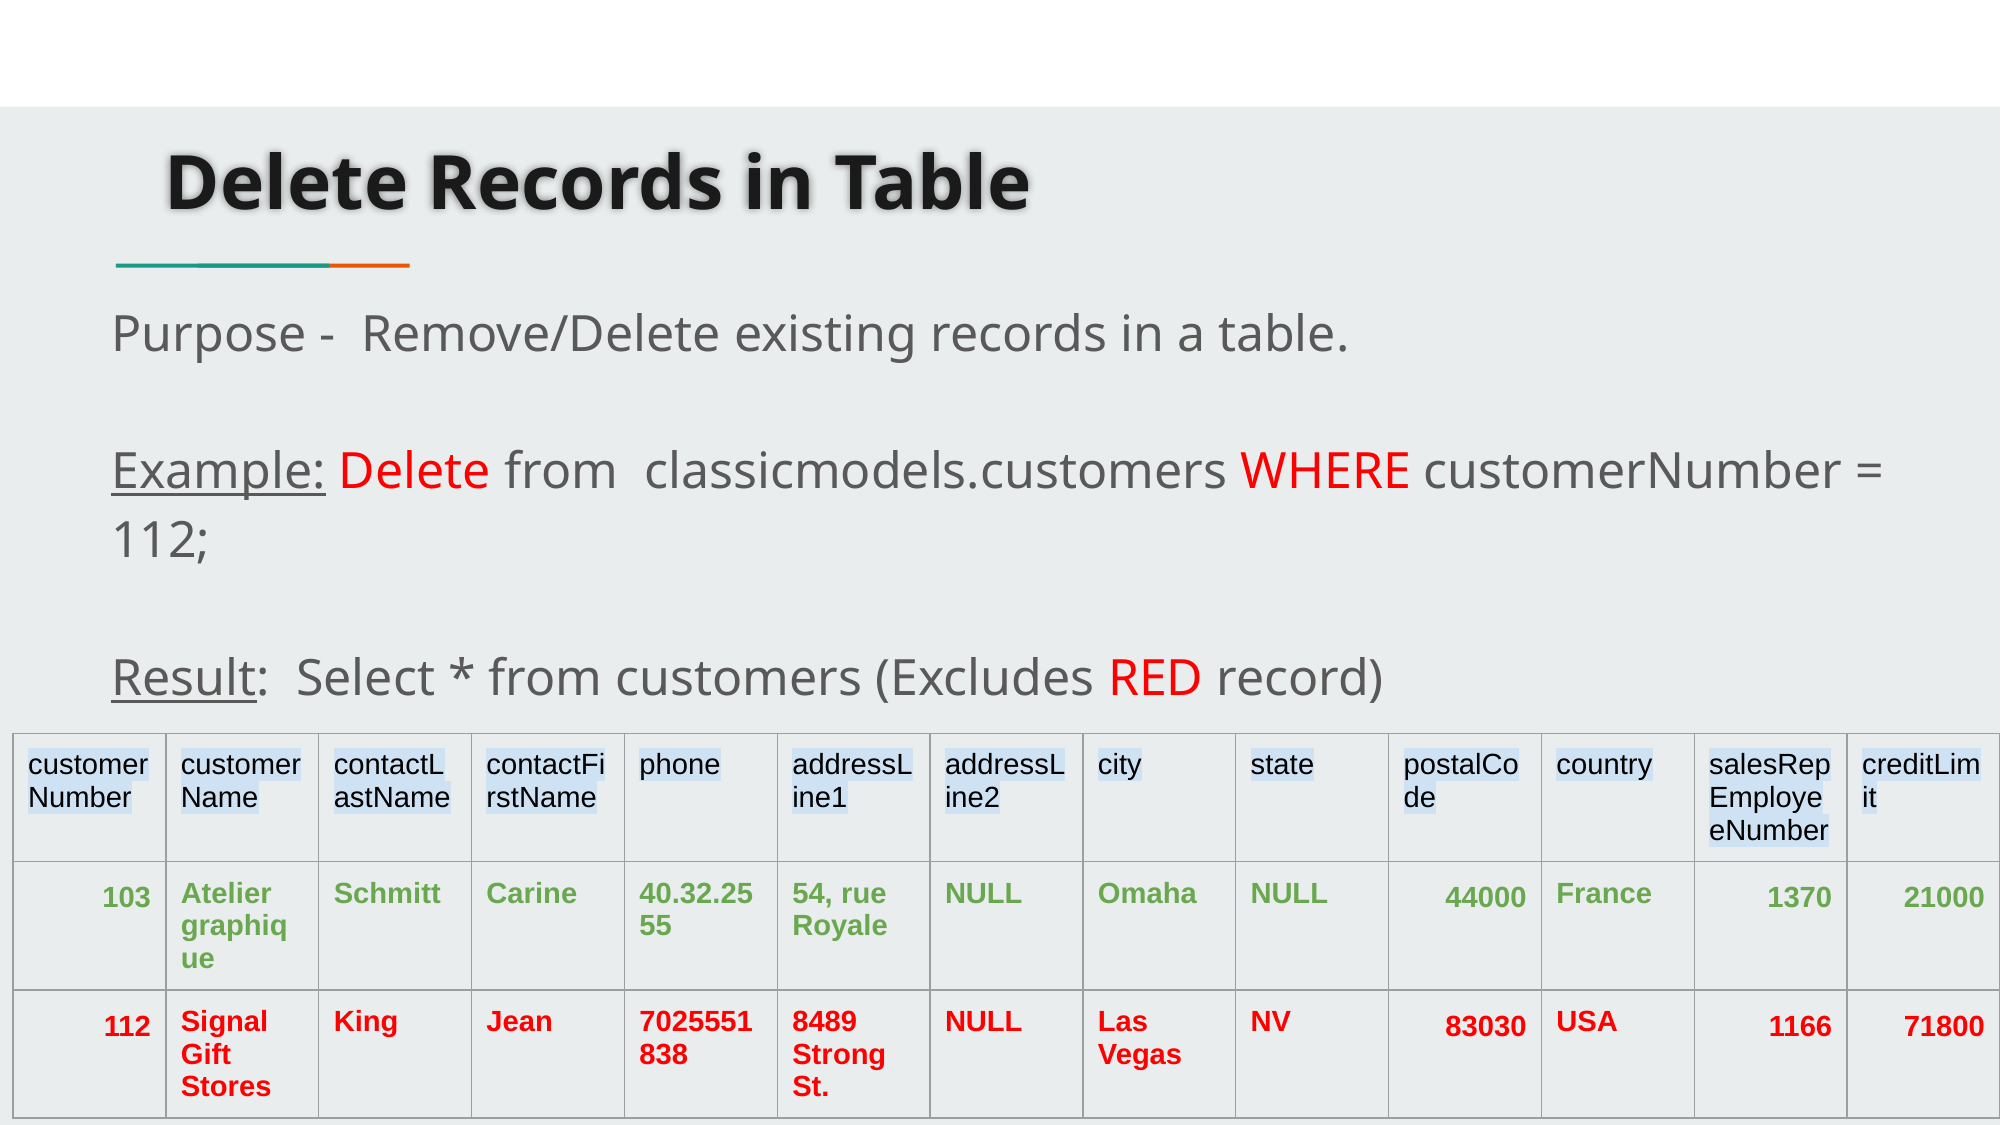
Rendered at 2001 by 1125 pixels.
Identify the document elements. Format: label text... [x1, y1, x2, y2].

table_cell 7025551838 [625, 991, 777, 1117]
table_cell NULL [931, 862, 1082, 989]
table_header customerName [167, 734, 318, 861]
table_header salesRepEmployeeNumber [1695, 734, 1846, 861]
text_box Purpose - Remove/Delete existing records in a table. Example: Delete from classicmodels.customers WHERE customerNumber = 112; Result: Select * from customers (Excludes RED record) [96, 276, 1986, 733]
table_header addressLine2 [931, 734, 1082, 861]
table_header phone [625, 734, 777, 861]
table_cell Omaha [1084, 862, 1235, 989]
table_cell NV [1236, 991, 1388, 1117]
table_cell Atelier graphique [167, 862, 318, 989]
table_cell Las Vegas [1084, 991, 1235, 1117]
table_header postalCode [1389, 734, 1541, 861]
table_cell Carine [472, 862, 624, 989]
table_cell 83030 [1389, 991, 1541, 1117]
table_header addressLine1 [778, 734, 929, 861]
table_header contactLastName [319, 734, 471, 861]
table_cell 71800 [1848, 991, 1999, 1117]
table_header customerNumber [14, 734, 165, 861]
table_cell 1166 [1695, 991, 1846, 1117]
table_cell 44000 [1389, 862, 1541, 989]
table_header contactFirstName [472, 734, 624, 861]
table_header city [1084, 734, 1235, 861]
table_cell King [319, 991, 471, 1117]
table_cell Jean [472, 991, 624, 1117]
title Delete Records in Table [149, 99, 1849, 260]
table_cell 112 [14, 991, 165, 1117]
table_header state [1236, 734, 1388, 861]
table_cell USA [1542, 991, 1694, 1117]
table_cell 103 [14, 862, 165, 989]
table_cell 8489 Strong St. [778, 991, 929, 1117]
table_cell 1370 [1695, 862, 1846, 989]
table_cell NULL [931, 991, 1082, 1117]
table_cell 21000 [1848, 862, 1999, 989]
table_header country [1542, 734, 1694, 861]
table_header creditLimit [1848, 734, 1999, 861]
table_cell 54, rue Royale [778, 862, 929, 989]
table_cell NULL [1236, 862, 1388, 989]
table_cell Signal Gift Stores [167, 991, 318, 1117]
table_cell Schmitt [319, 862, 471, 989]
table_cell 40.32.2555 [625, 862, 777, 989]
table_cell France [1542, 862, 1694, 989]
